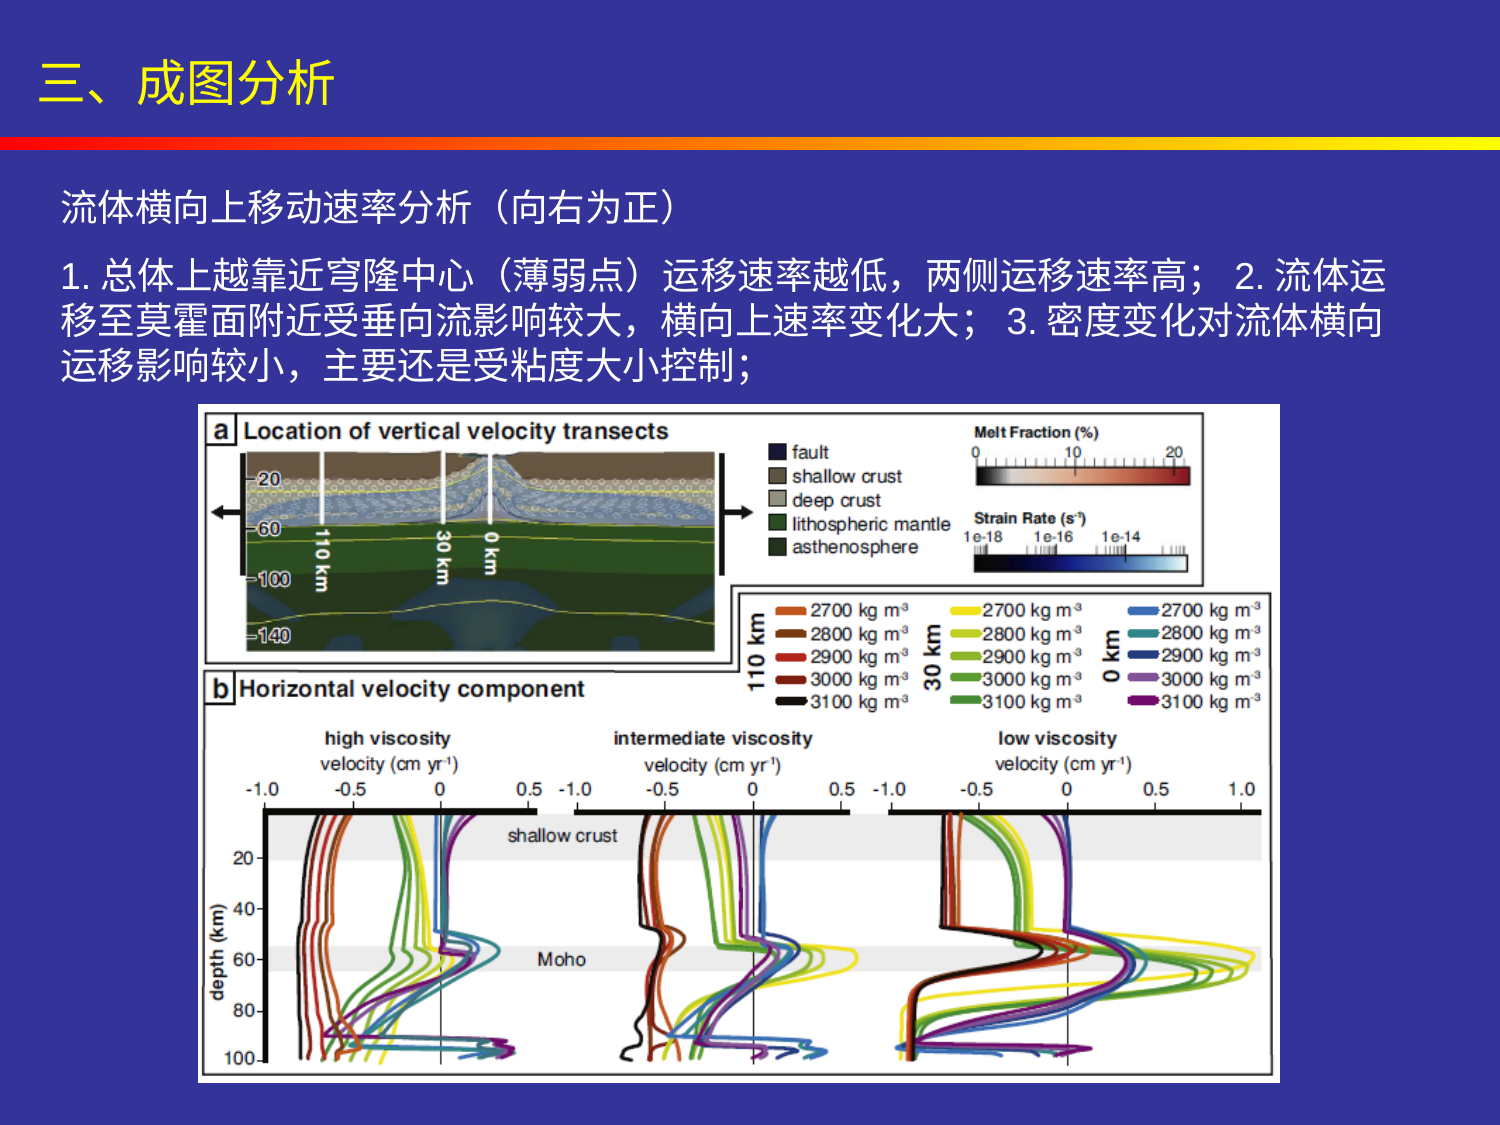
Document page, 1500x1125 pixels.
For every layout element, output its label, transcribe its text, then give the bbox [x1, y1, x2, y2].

picture [198, 404, 1280, 1083]
text_box 三、成图分析 [21, 0, 352, 119]
text_box 流体横向上移动速率分析（向右为正） [45, 176, 1423, 236]
text_box 1.总体上越靠近穹隆中心（薄弱点）运移速率越低，两侧运移速率高；2.流体运移至莫霍面附近受垂向流影响较大，横向上速率变化大；3.密度变化对流体横向运移影响较小，主要还是受粘度大小控制； [45, 244, 1423, 395]
